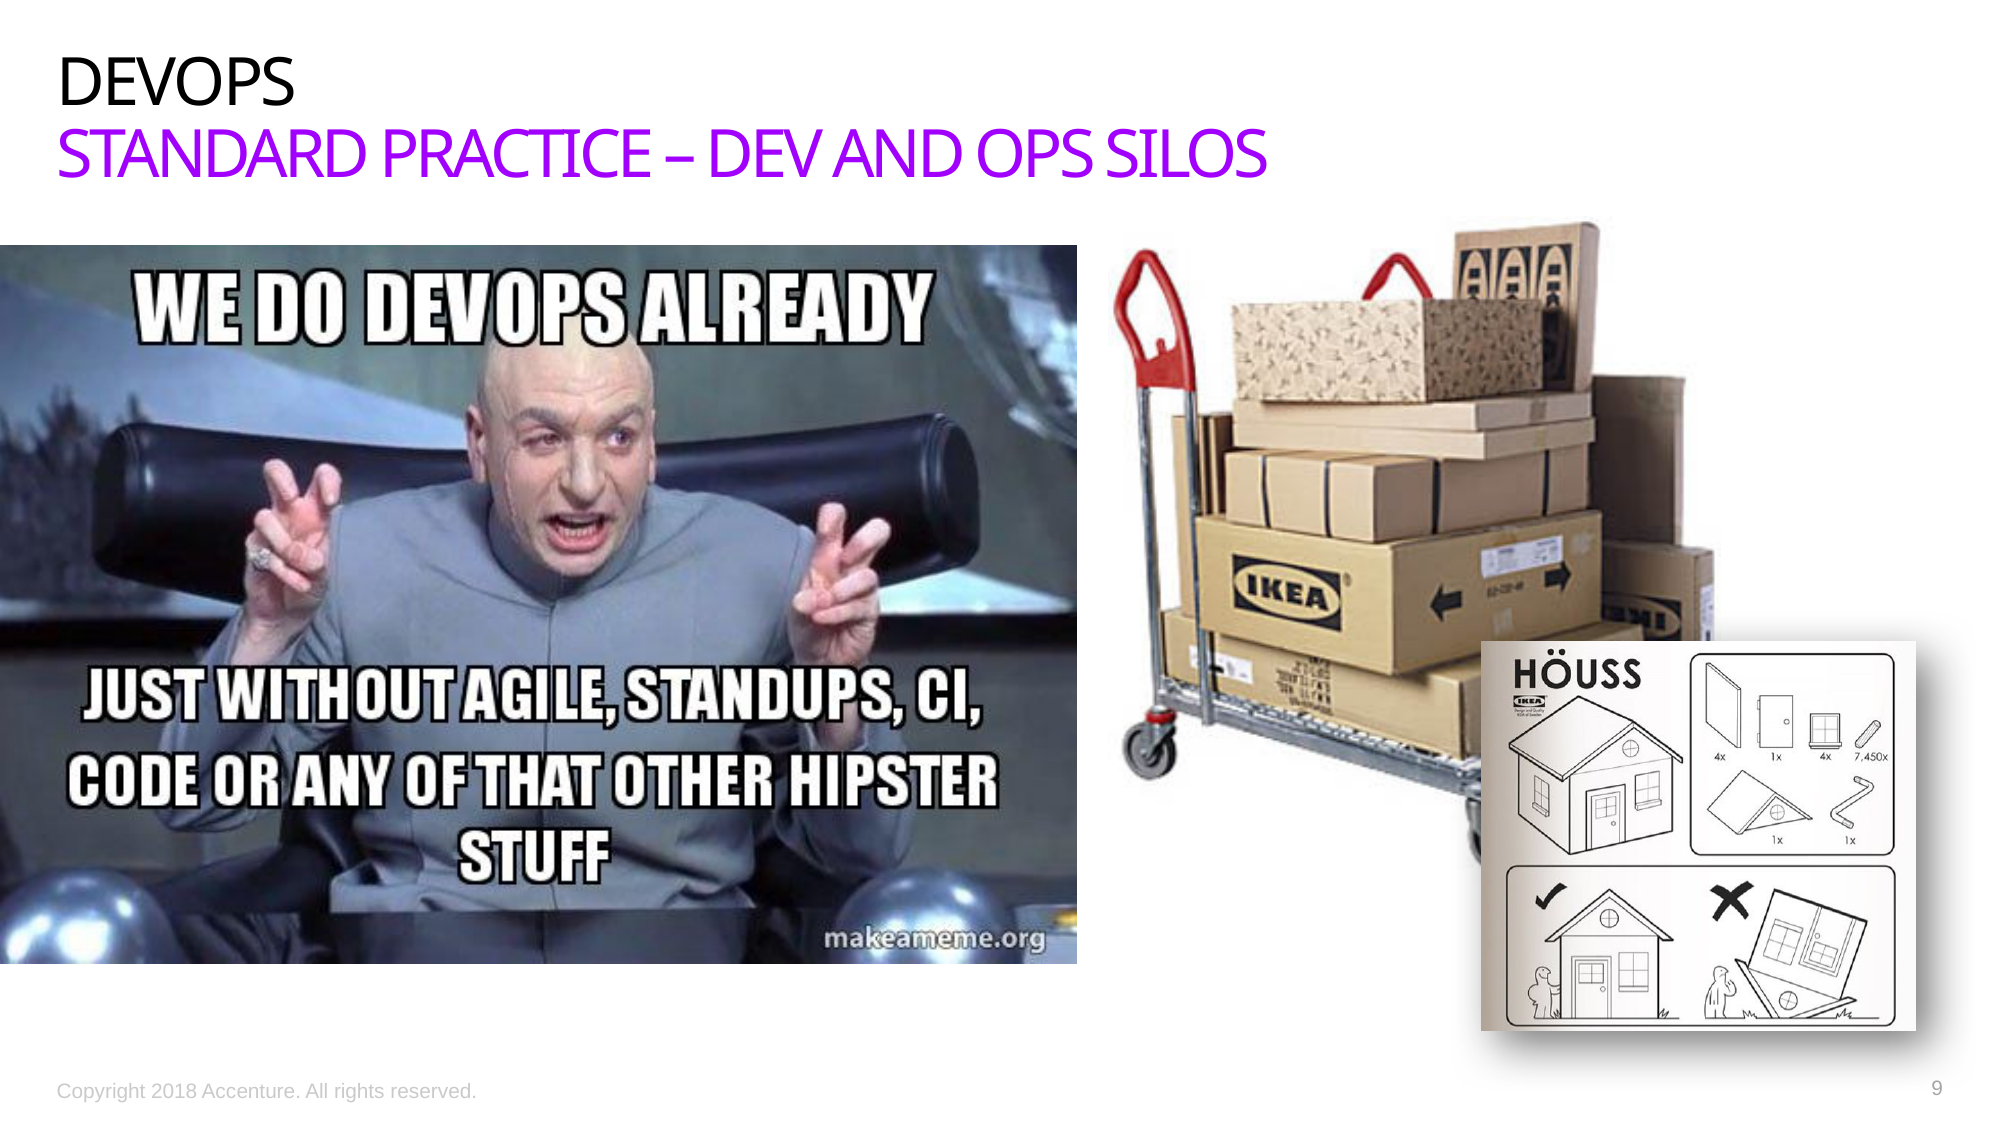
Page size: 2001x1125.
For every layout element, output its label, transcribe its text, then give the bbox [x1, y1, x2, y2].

text_box [56, 210, 1956, 1072]
footer Copyright 2018 Accenture. All rights reserved. [56, 1072, 995, 1104]
picture [1108, 216, 1916, 1031]
slide_number 9 [1816, 1072, 1943, 1104]
list Standard practice – Dev and Ops Silos [56, 120, 1942, 178]
title DevOps [56, 54, 1942, 112]
picture [0, 245, 1077, 964]
